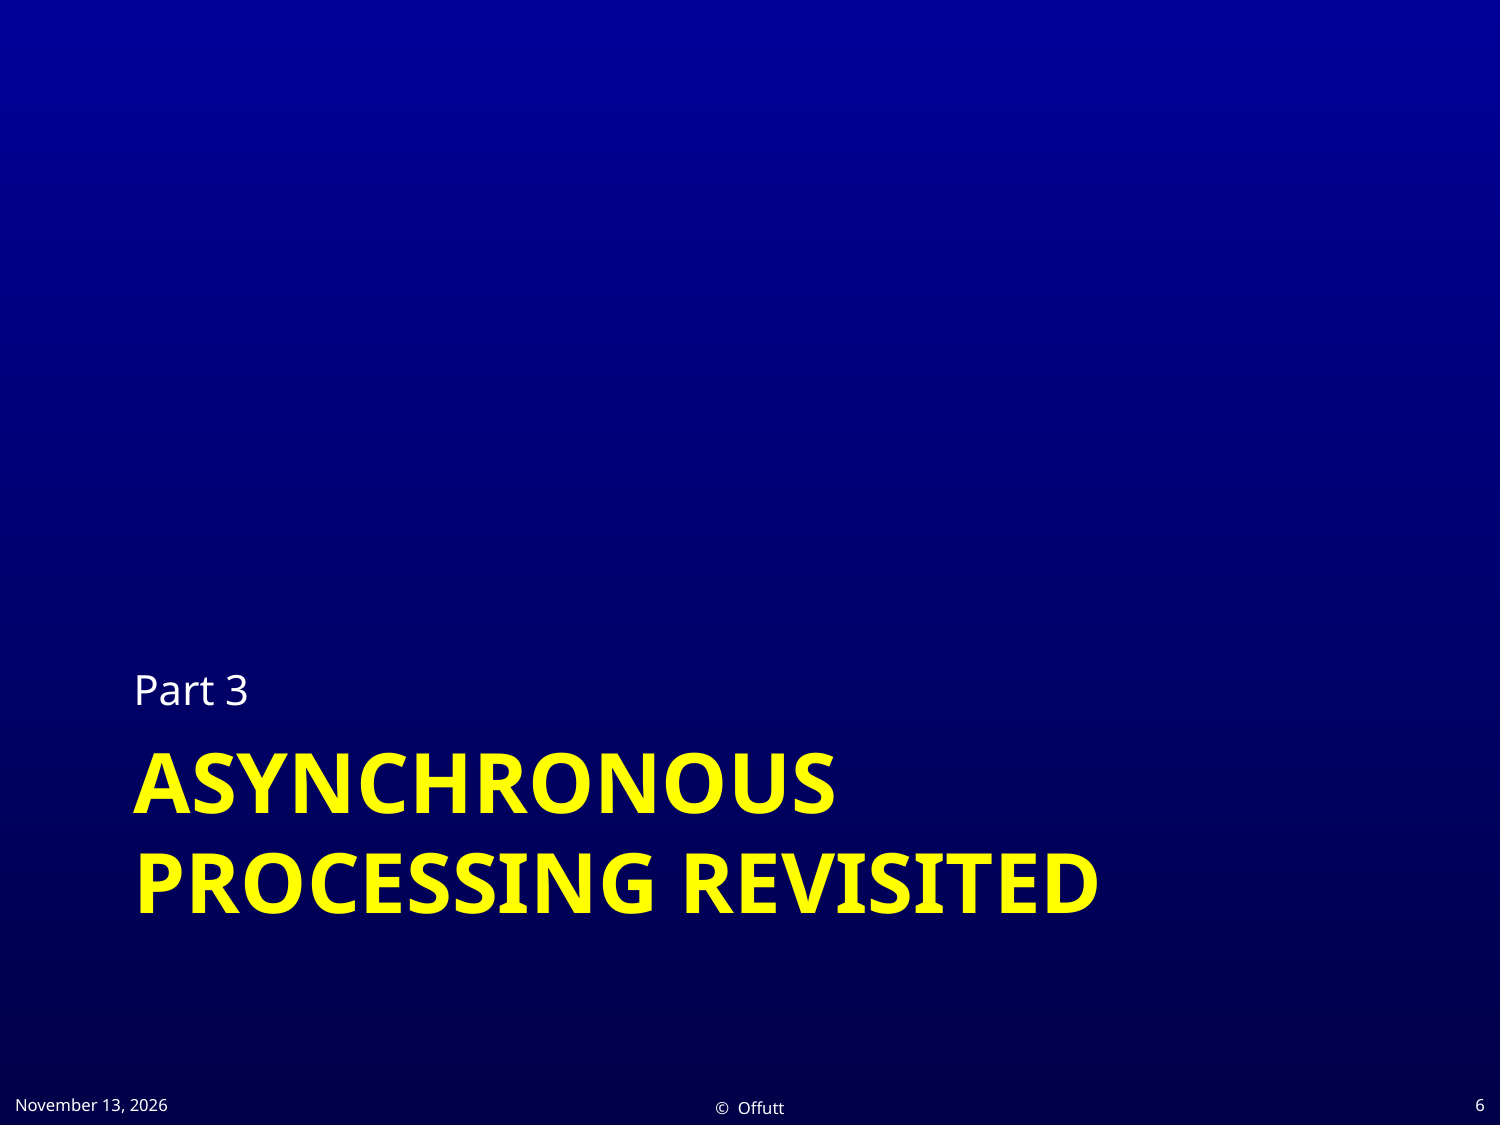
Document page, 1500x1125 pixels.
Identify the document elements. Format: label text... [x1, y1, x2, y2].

list Part 3 [118, 476, 1394, 724]
footer © Offutt [512, 1087, 988, 1125]
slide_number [0, 1087, 313, 1125]
slide_number 6 [1187, 1087, 1500, 1125]
title Asynchronous PROCESSING revisited [118, 724, 1394, 947]
